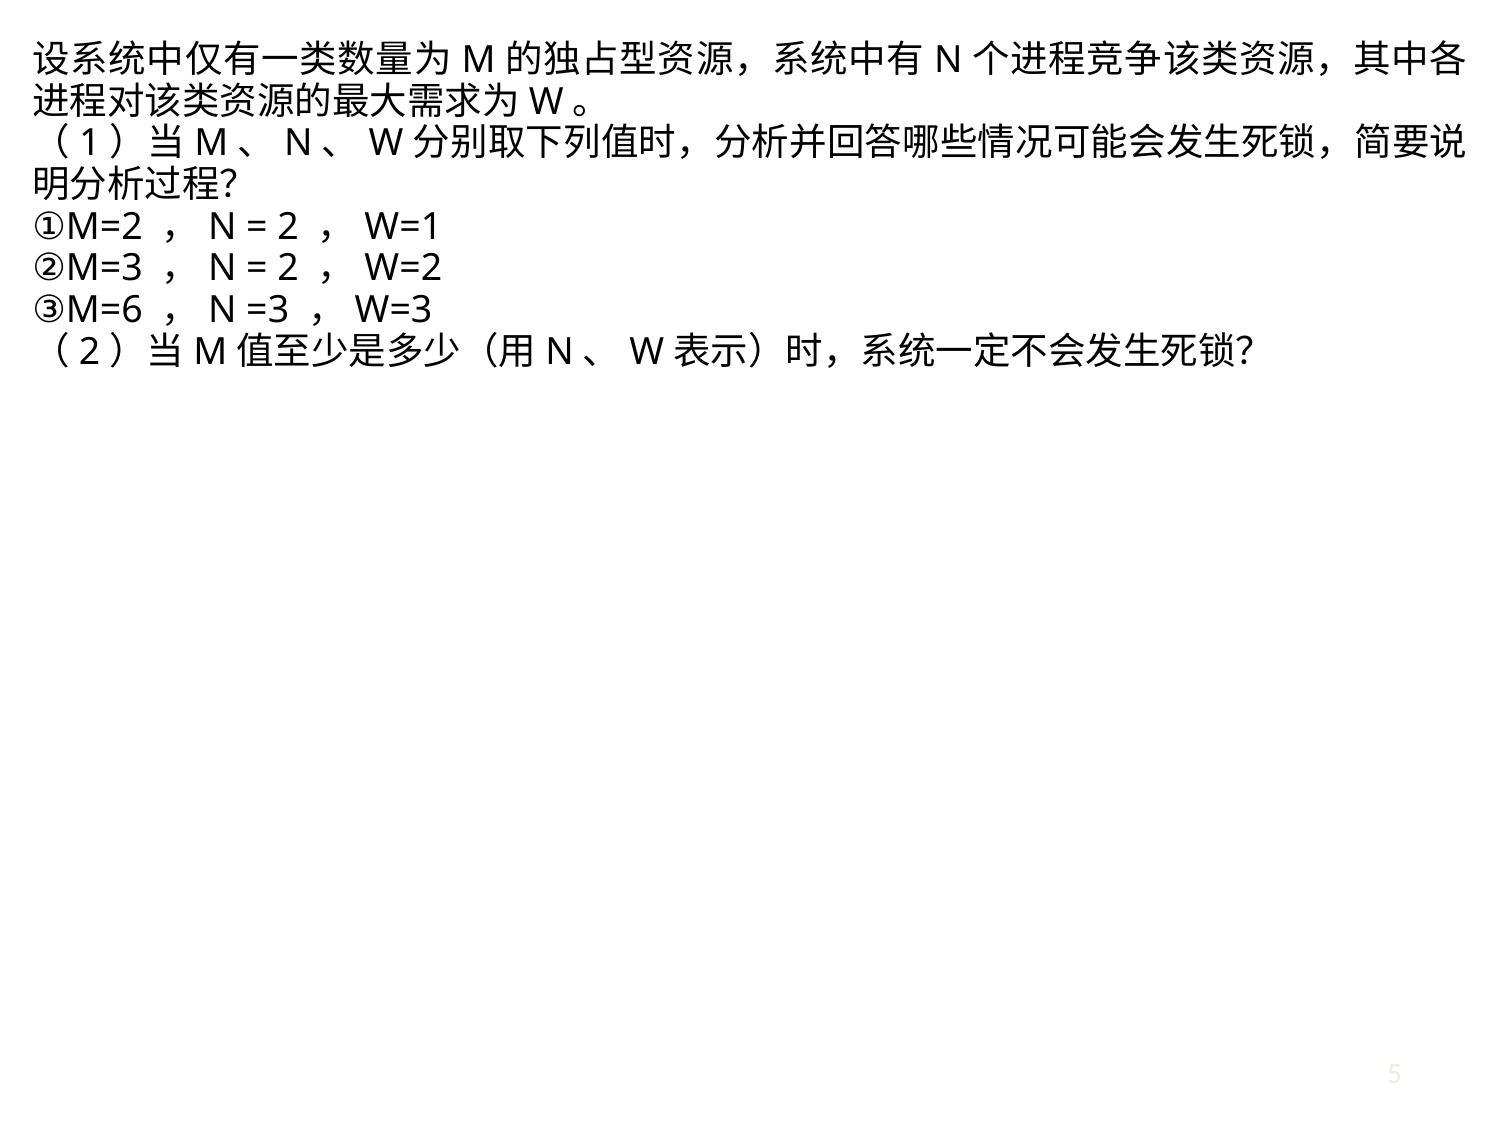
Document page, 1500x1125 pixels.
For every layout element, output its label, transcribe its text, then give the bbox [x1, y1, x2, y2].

text_box 设系统中仅有一类数量为M的独占型资源，系统中有N个进程竞争该类资源，其中各进程对该类资源的最大需求为W。 （1）当M、N、W分别取下列值时，分析并回答哪些情况可能会发生死锁，简要说明分析过程？ ①M=2 ，N = 2 ，W=1 ②M=3 ，N = 2 ，W=2 ③M=6 ，N =3 ，W=3 （2）当M值至少是多少（用N、W表示）时，系统一定不会发生死锁？ [17, 30, 1483, 380]
text_box 5 [1104, 1021, 1417, 1097]
